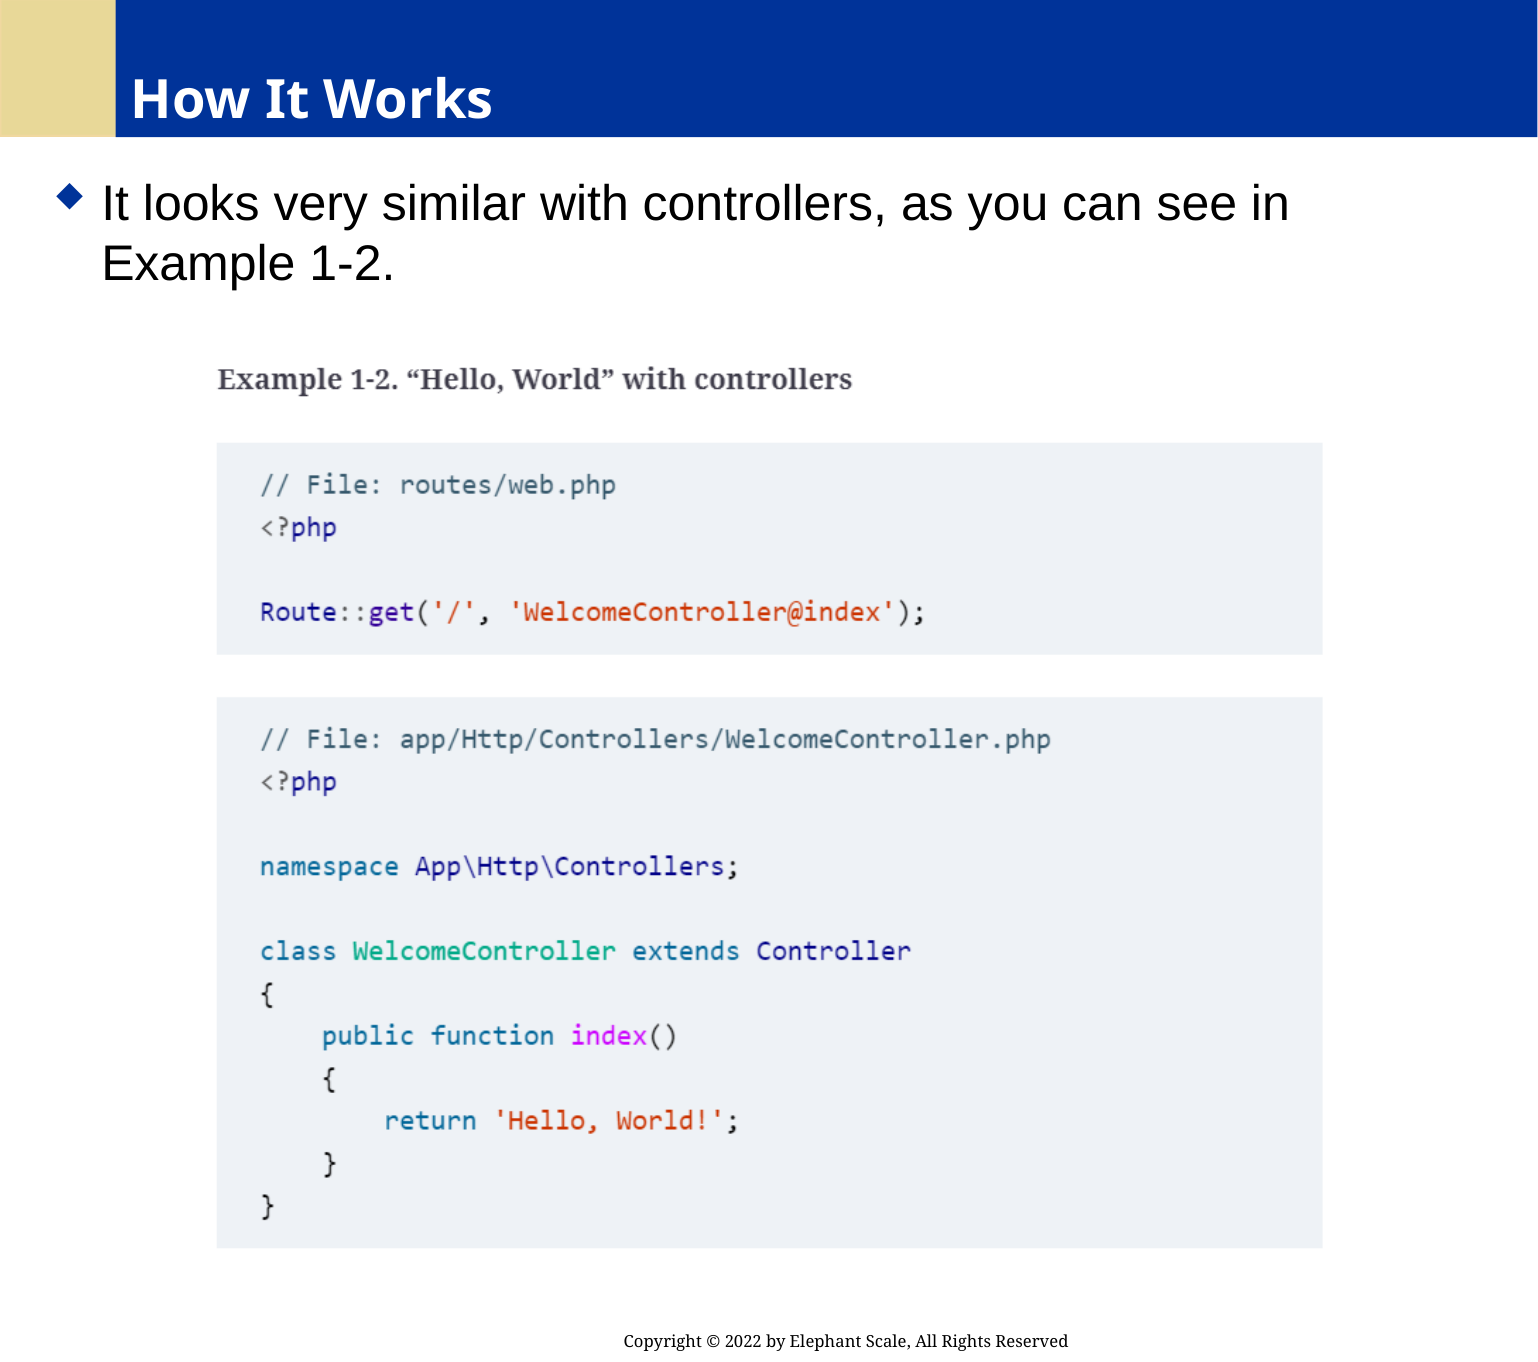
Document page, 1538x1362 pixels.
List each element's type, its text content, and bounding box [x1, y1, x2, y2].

list It looks very similar with controllers, as you can see in Example 1-2. [38, 162, 1432, 1284]
title How It Works [115, 0, 1538, 138]
picture [0, 0, 115, 137]
text_box Copyright © 2022 by Elephant Scale, All Rights Reserved [608, 1322, 1085, 1358]
picture [193, 330, 1344, 1271]
